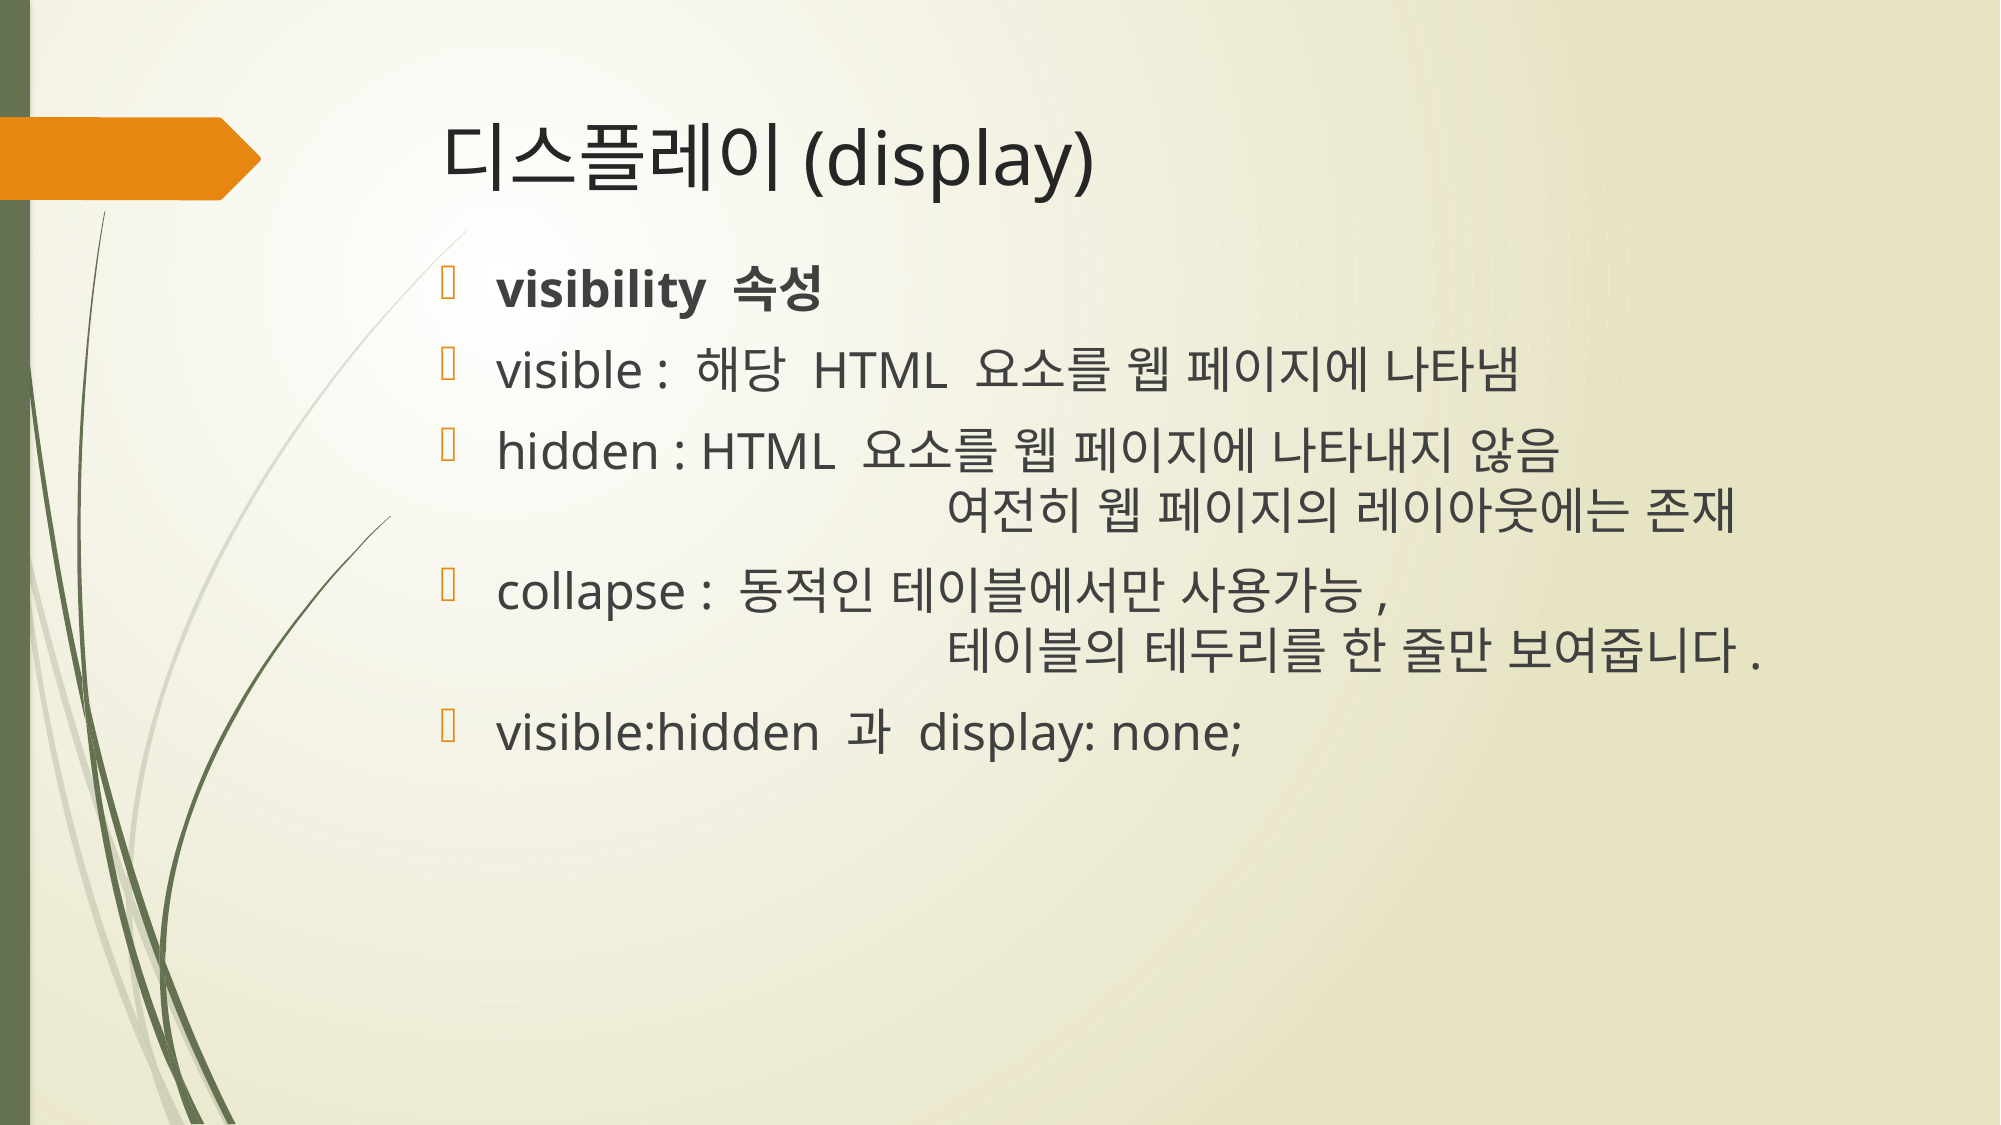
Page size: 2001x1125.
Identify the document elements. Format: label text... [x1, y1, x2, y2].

title 디스플레이(display) [425, 102, 1888, 249]
list visibility 속성 visible : 해당 HTML 요소를 웹 페이지에 나타냄 hidden : HTML 요소를 웹 페이지에 나타내지 않음 여전히 웹 페이지의 레이아웃에는 존재 collapse : 동적인 테이블에서만 사용가능, 테이블의 테두리를 한 줄만 보여줍니다. visible:hidden 과 display: none; [424, 249, 1888, 970]
